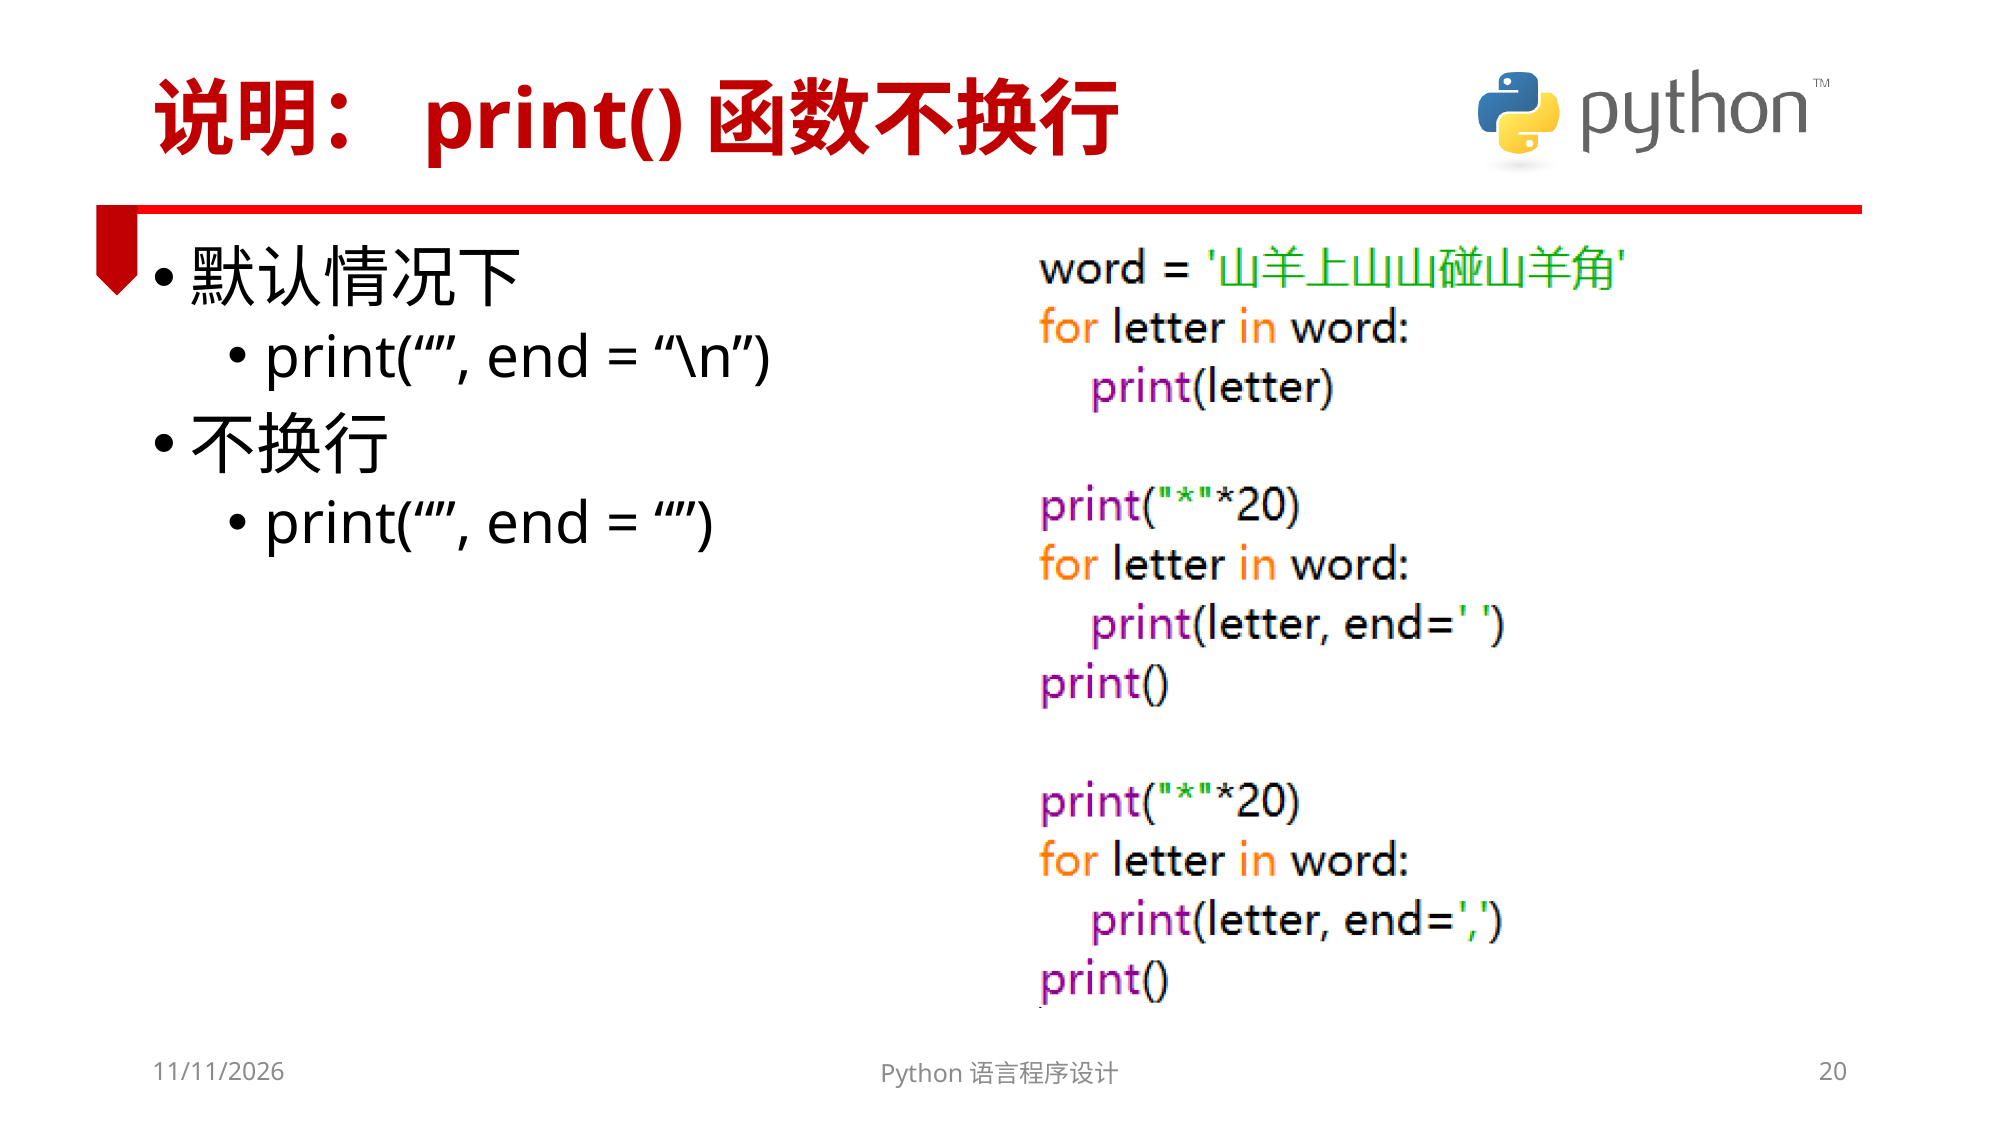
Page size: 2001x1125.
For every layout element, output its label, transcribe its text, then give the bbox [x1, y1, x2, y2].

picture [1034, 236, 1641, 1008]
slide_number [137, 1042, 588, 1103]
list 默认情况下 print(“”, end = “\n”) 不换行 print(“”, end = “”) [137, 236, 1863, 1014]
slide_number 20 [1412, 1042, 1863, 1103]
picture [1419, 47, 1863, 197]
title 说明：print()函数不换行 [137, 53, 1436, 191]
footer Python语言程序设计 [662, 1042, 1338, 1103]
